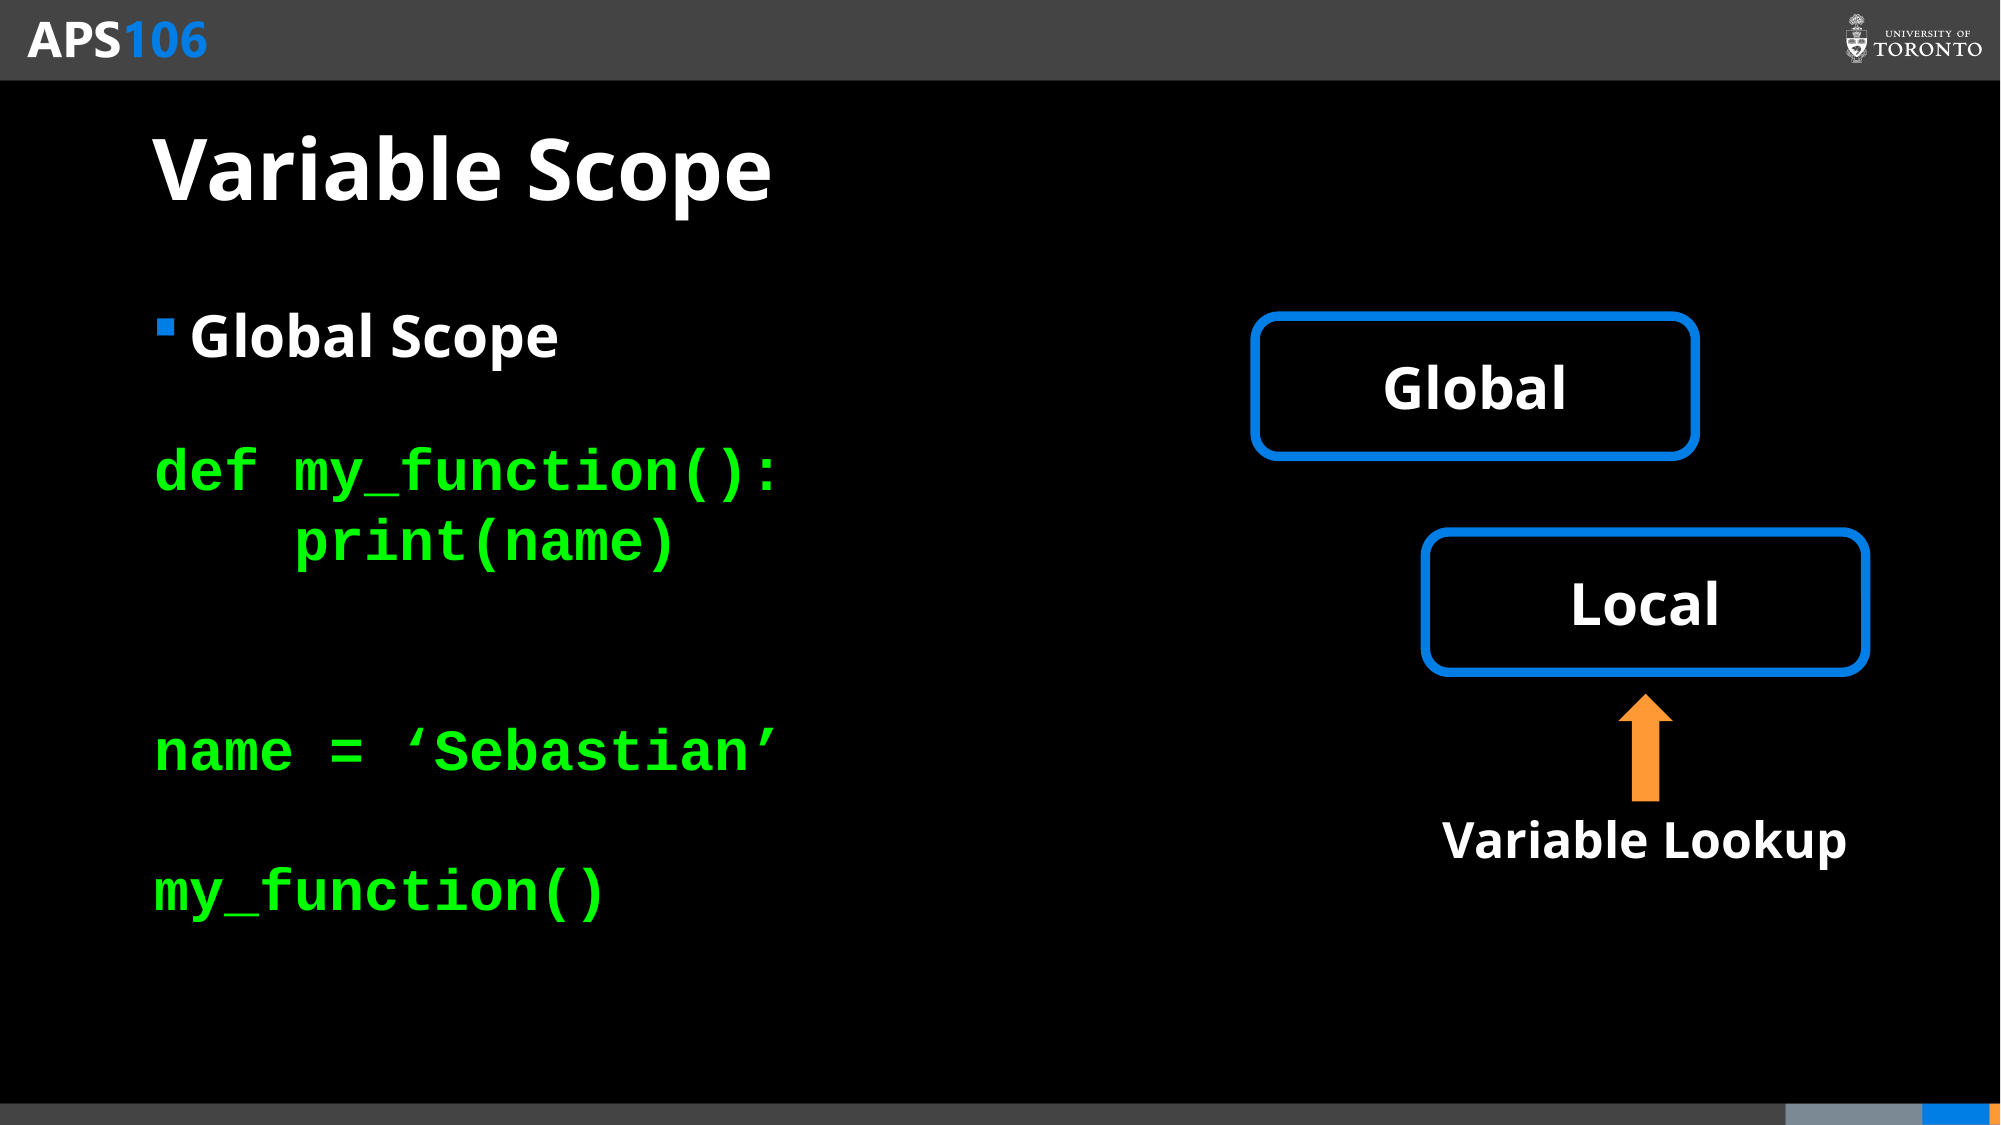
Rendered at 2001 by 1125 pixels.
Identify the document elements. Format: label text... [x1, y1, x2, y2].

text_box Local [1424, 530, 1867, 674]
text_box def my_function(): print(name) name = ‘Sebastian’ my_function() [139, 425, 905, 930]
text_box [1615, 692, 1676, 803]
list Global Scope [137, 299, 1255, 834]
title Variable Scope [137, 119, 1863, 227]
text_box Variable Lookup [1428, 801, 1863, 876]
text_box Global [1255, 315, 1697, 458]
picture [0, 0, 2001, 1125]
